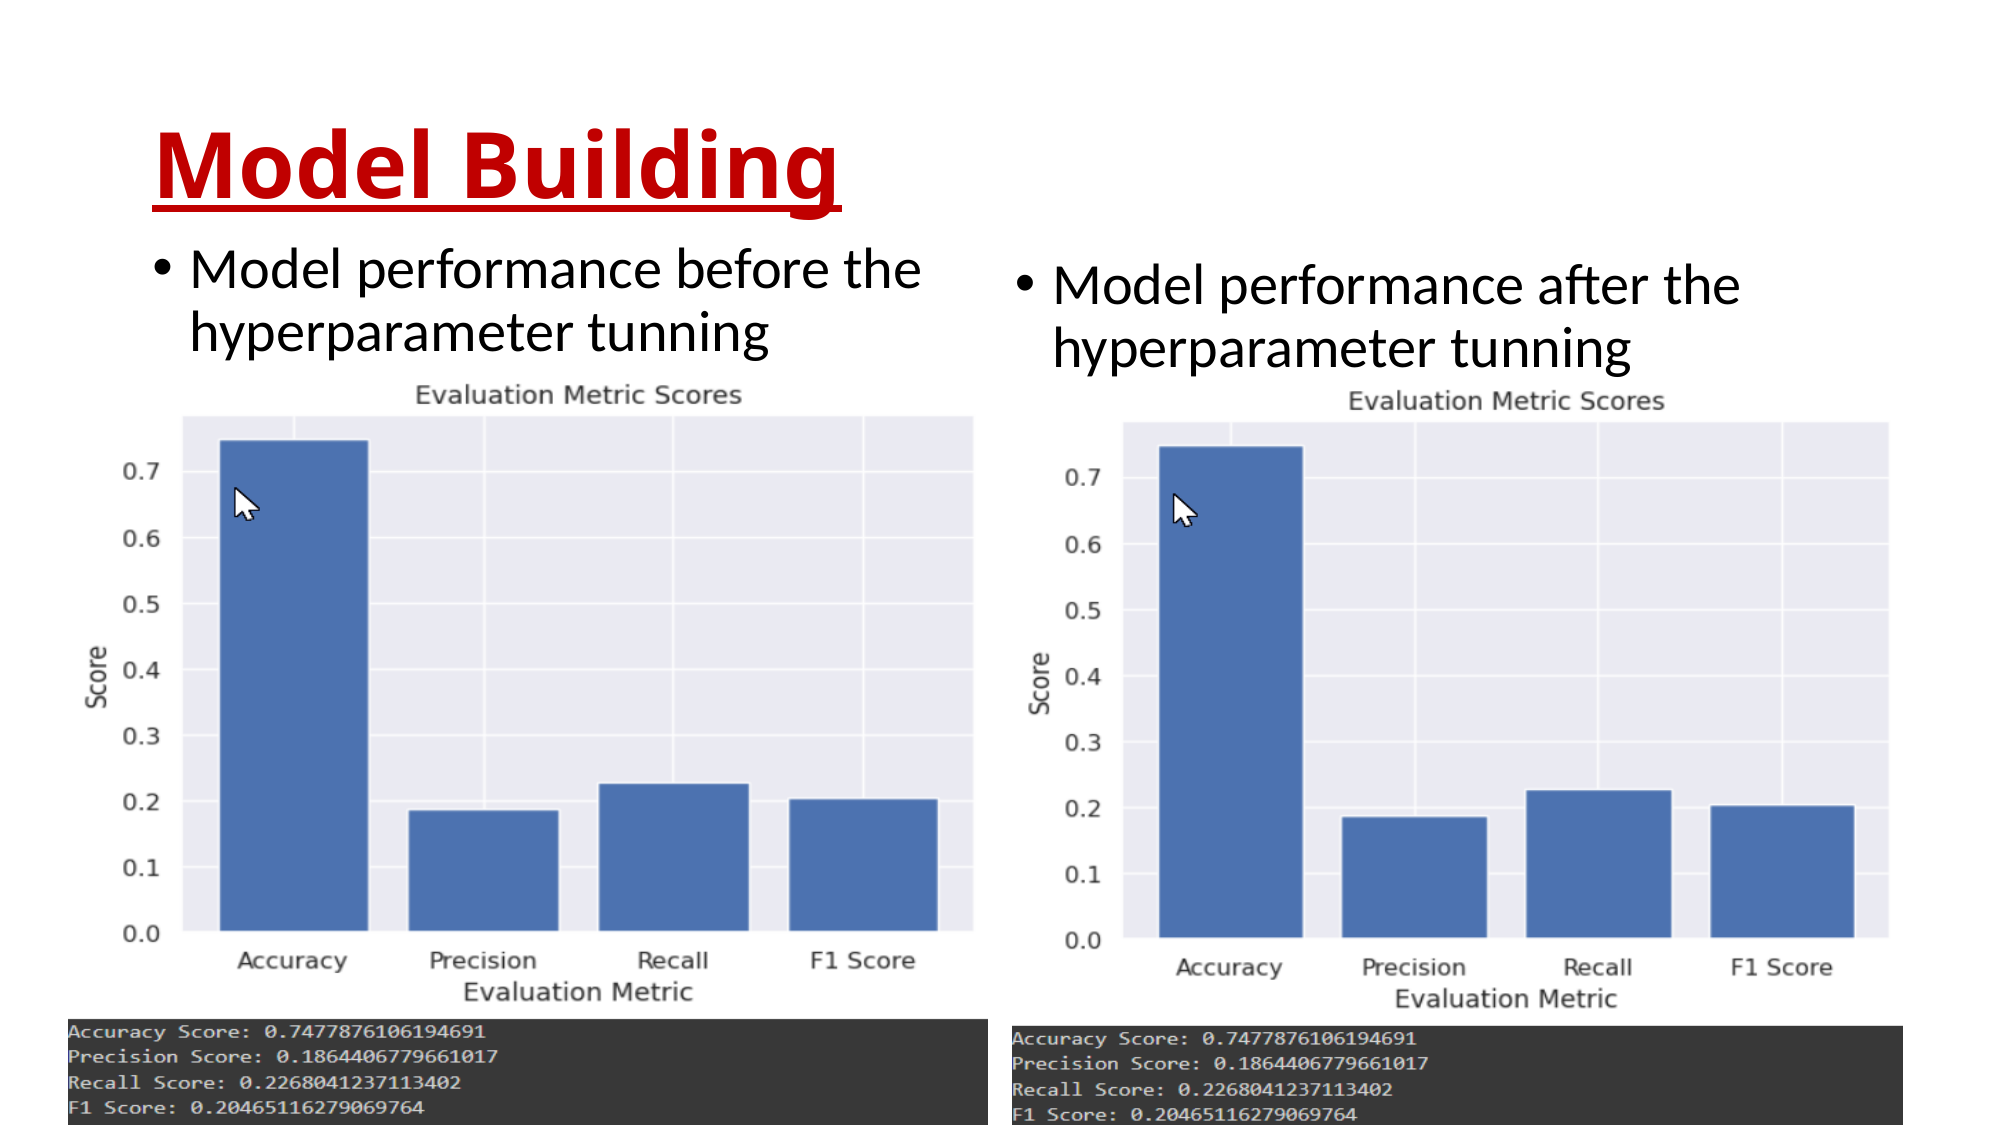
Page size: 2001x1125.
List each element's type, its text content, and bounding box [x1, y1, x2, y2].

list Model performance after the hyperparameter tunning [999, 246, 1850, 883]
list Model performance before the hyperparameter tunning [137, 231, 988, 379]
title Model Building [137, 59, 1863, 278]
picture [1012, 385, 1903, 1125]
picture [68, 379, 988, 1125]
